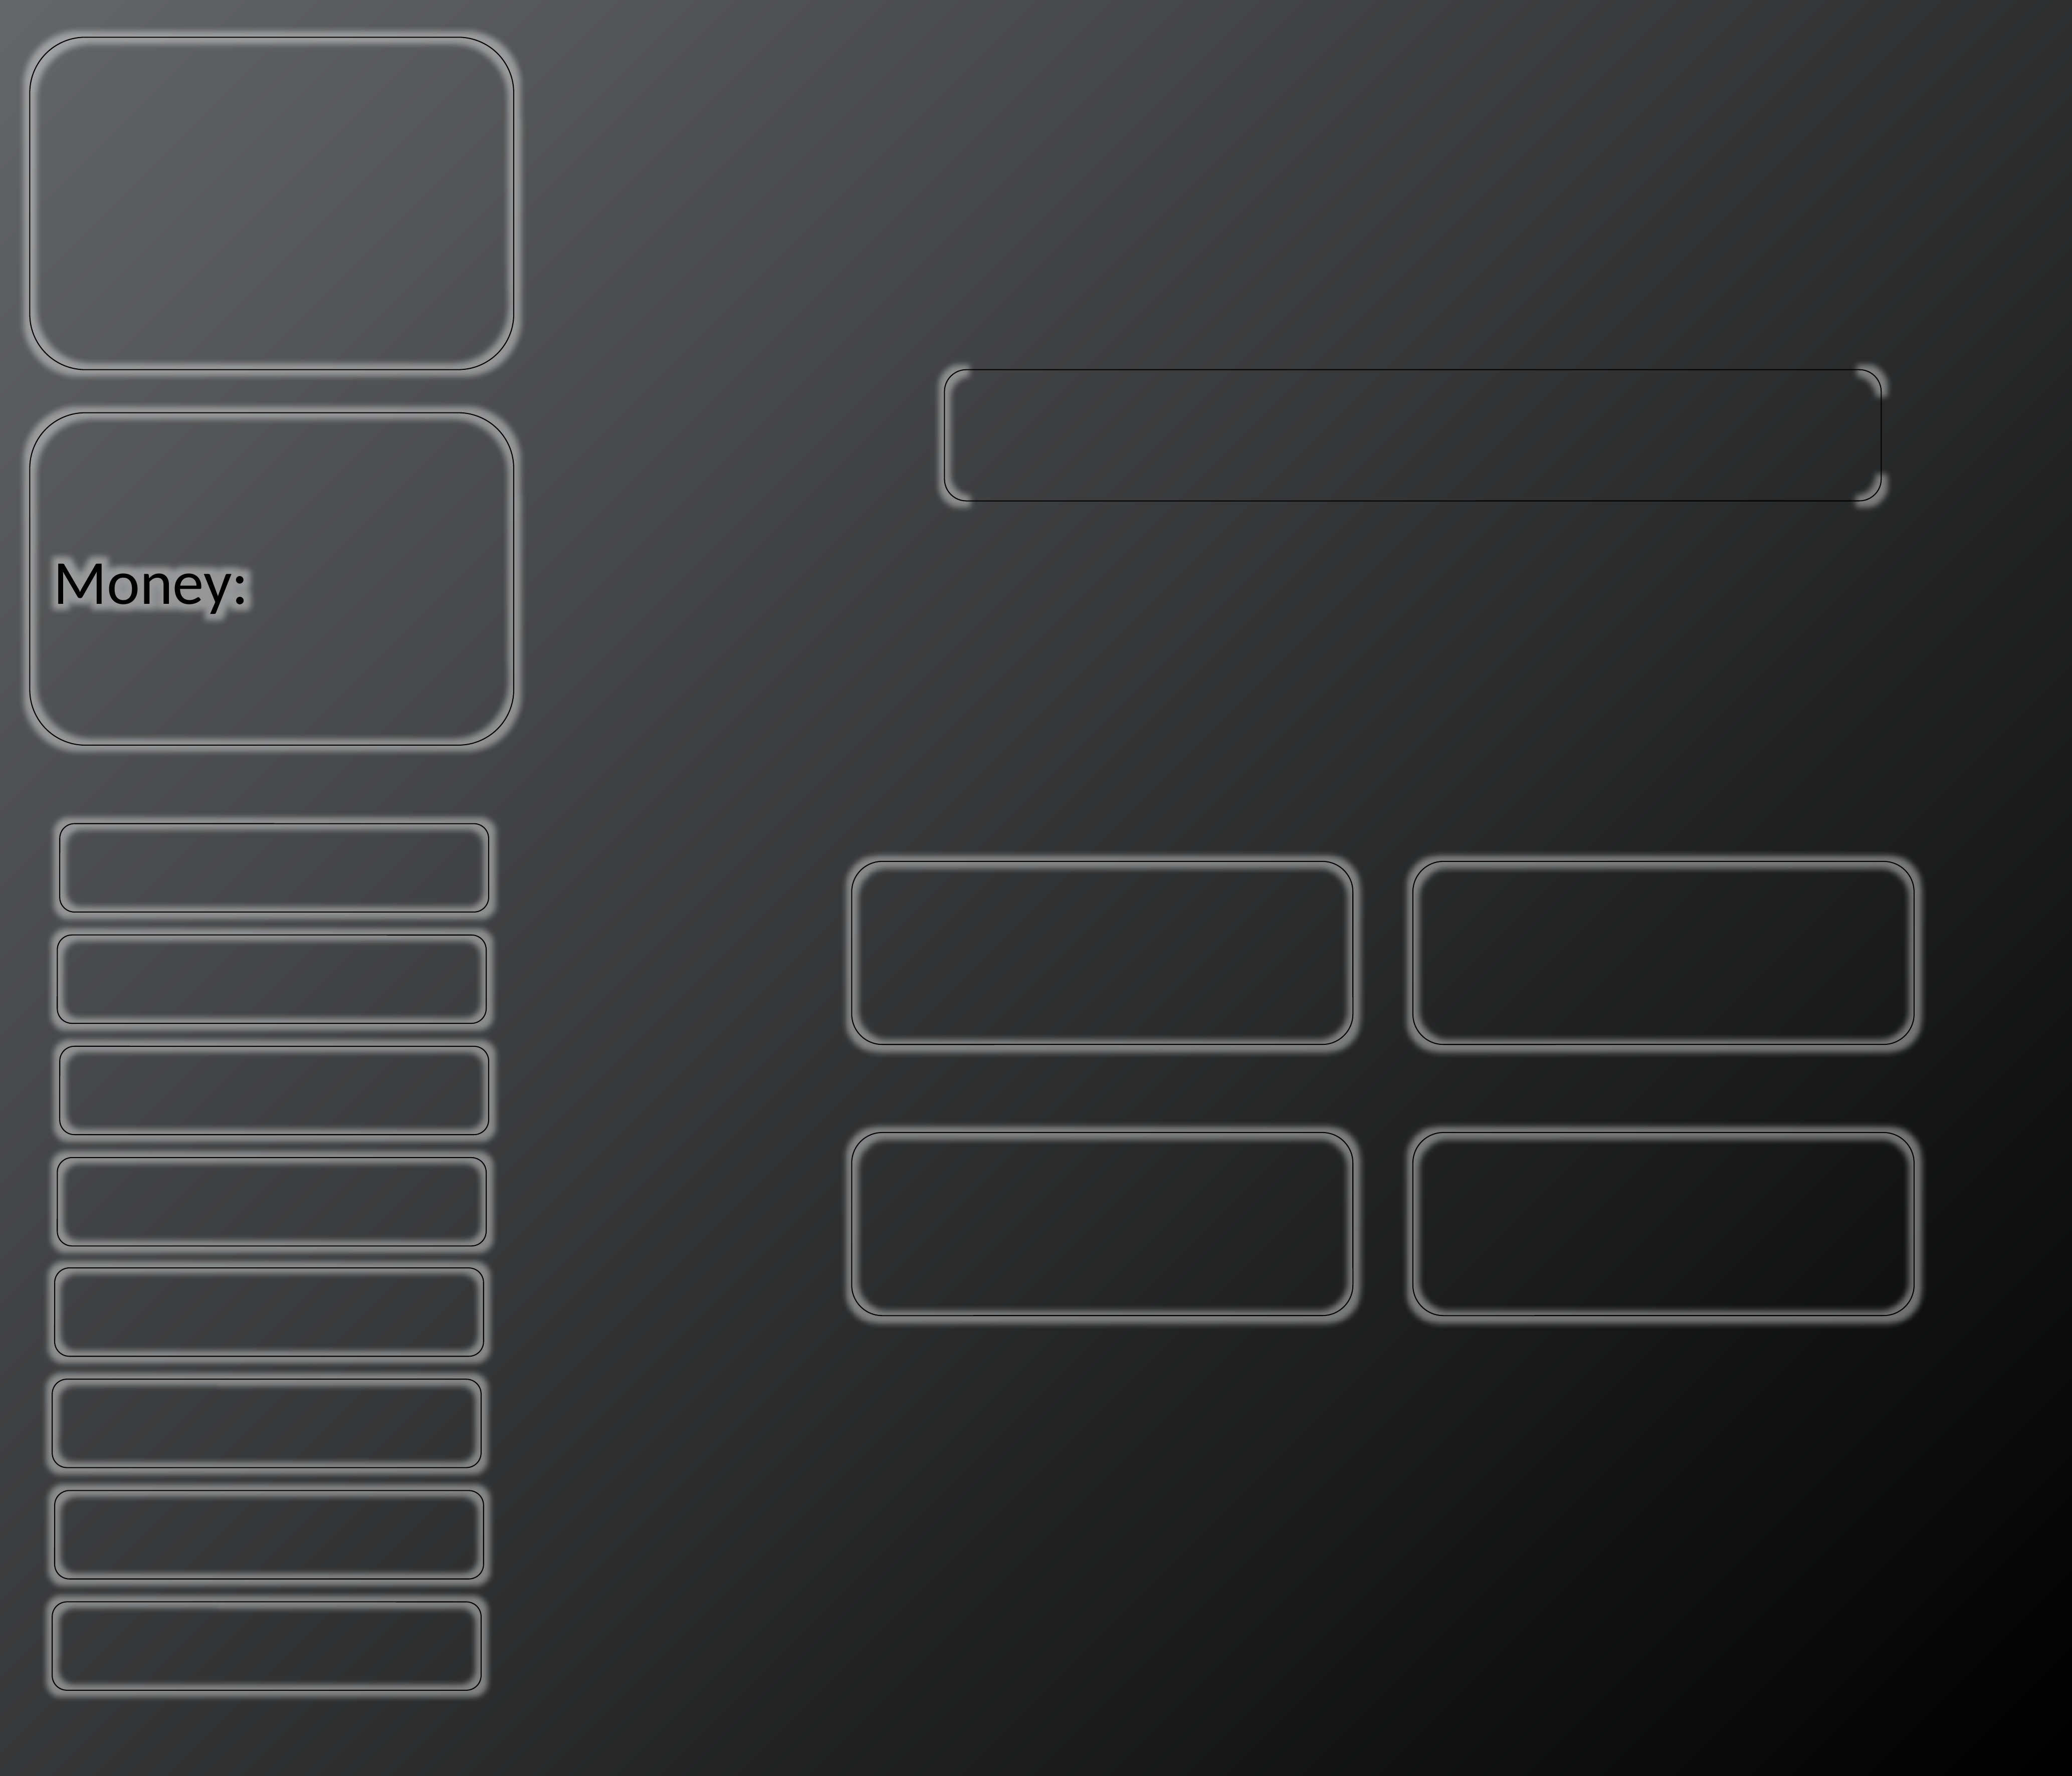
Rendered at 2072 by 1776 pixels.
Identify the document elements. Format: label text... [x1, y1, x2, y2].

text_box [1412, 860, 1915, 1045]
text_box [52, 1379, 482, 1468]
text_box [851, 1132, 1354, 1316]
text_box [59, 1045, 489, 1136]
text_box [59, 823, 489, 913]
text_box [57, 934, 487, 1024]
text_box [944, 369, 1882, 502]
text_box Money: [29, 412, 514, 746]
text_box [54, 1267, 484, 1357]
text_box [57, 1157, 487, 1247]
text_box [52, 1601, 482, 1691]
text_box [851, 860, 1354, 1045]
text_box [29, 37, 514, 370]
text_box [54, 1490, 484, 1580]
text_box [1412, 1132, 1915, 1316]
